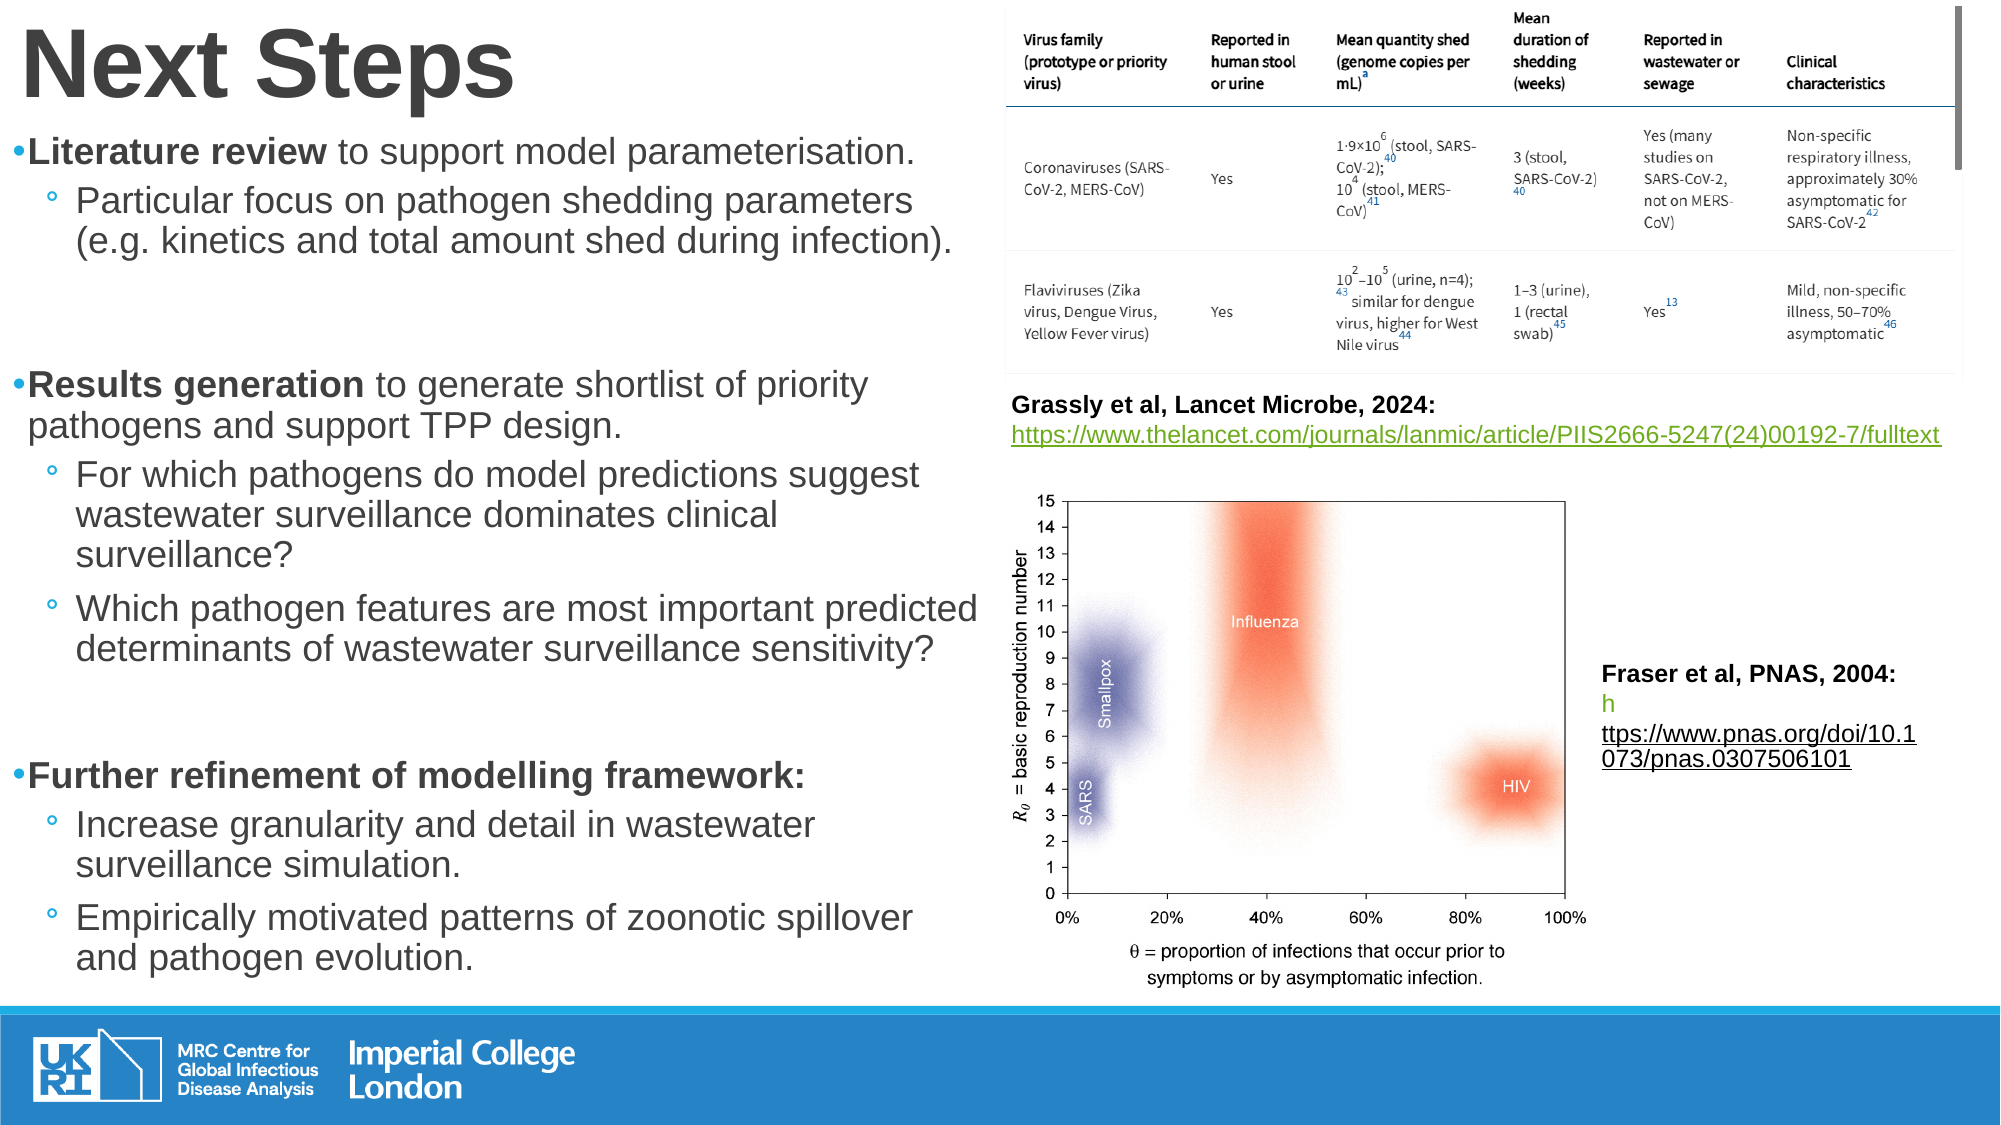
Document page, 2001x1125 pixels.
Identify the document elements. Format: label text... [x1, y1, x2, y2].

title Next Steps [5, 9, 997, 125]
picture [999, 6, 1996, 383]
text_box Fraser et al, PNAS, 2004: https://www.pnas.org/doi/10.1073/pnas.0307506101 [1596, 650, 1942, 785]
text_box Grassly et al, Lancet Microbe, 2024: https://www.thelancet.com/journals/lanmic/article/PIIS2666-5247(24)00192-7/fulltext [996, 384, 1982, 457]
list Literature review to support model parameterisation. Particular focus on pathogen shedding parameters (e.g. kinetics and total amount shed during infection). Results generation to generate shortlist of priority pathogens and support TPP design. For which pathogens do model predictions suggest wastewater surveillance dominates clinical surveillance? Which pathogen features are most important predicted determinants of wastewater surveillance sensitivity? Further refinement of modelling framework: Increase granularity and detail in wastewater surveillance simulation. Empirically motivated patterns of zoonotic spillover and pathogen evolution. [12, 124, 981, 915]
picture [1007, 491, 1588, 990]
picture [33, 1028, 575, 1102]
